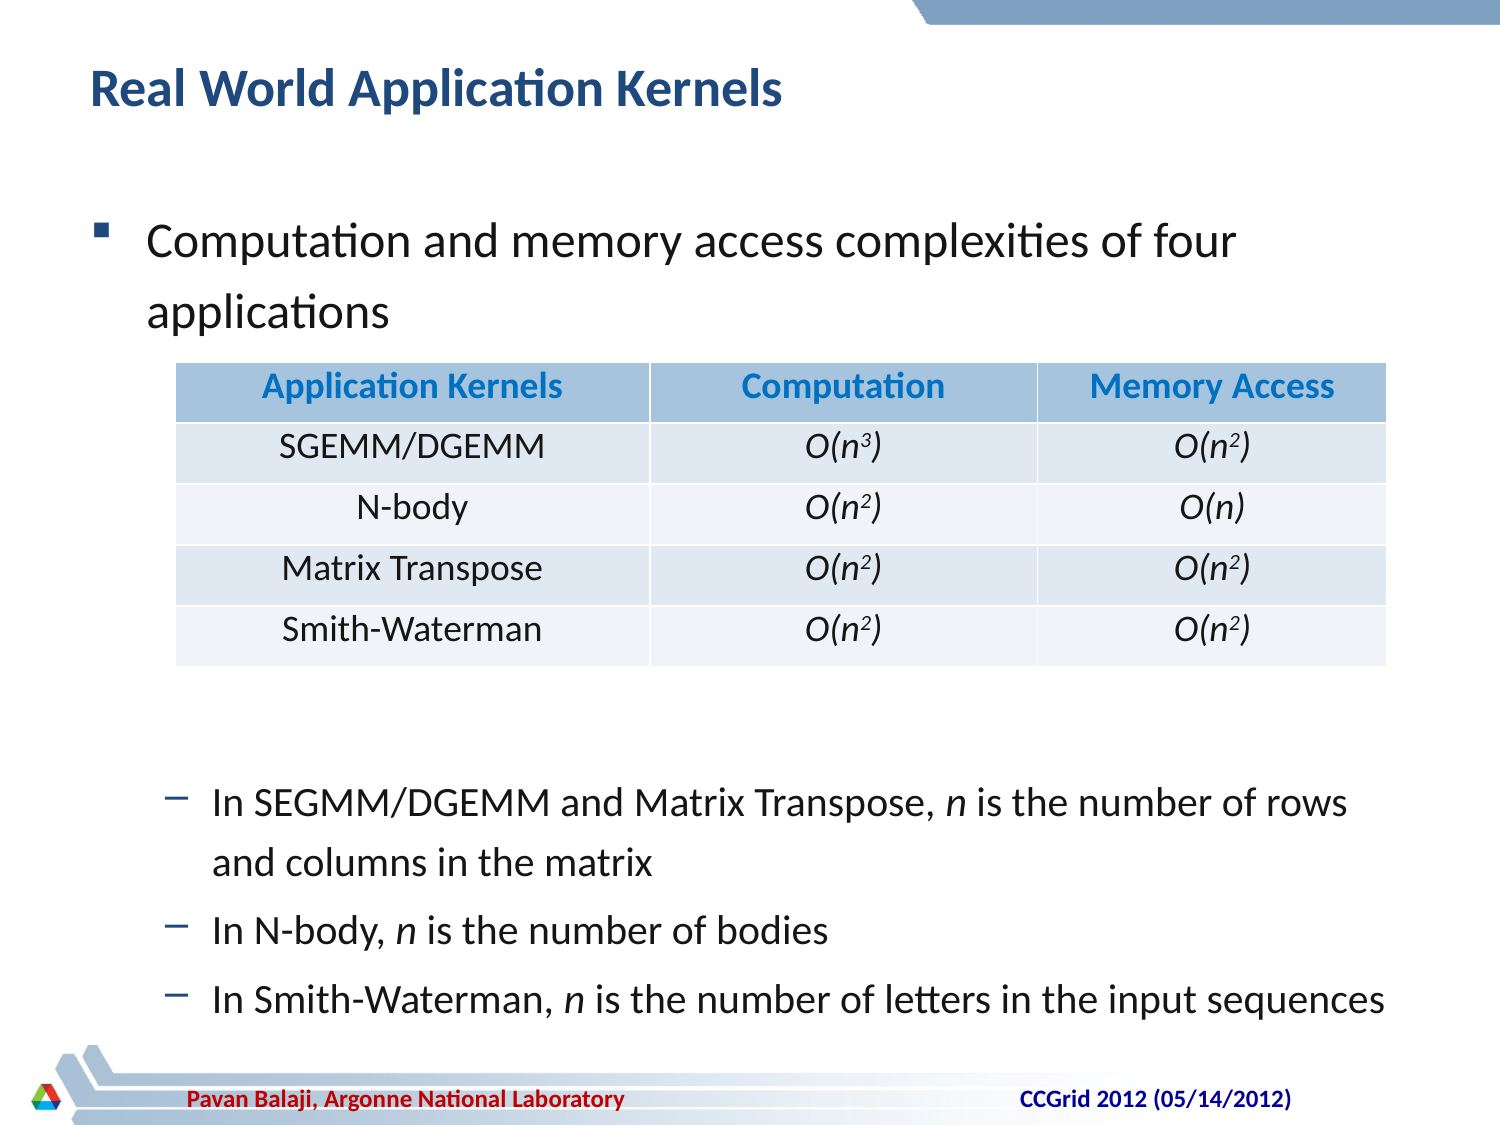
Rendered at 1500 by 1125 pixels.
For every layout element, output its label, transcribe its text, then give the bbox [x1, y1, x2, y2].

table_cell Smith-Waterman [176, 607, 649, 666]
table_cell O(n2) [1038, 607, 1386, 666]
table_cell O(n) [1038, 485, 1386, 544]
picture [0, 0, 1500, 26]
table_cell N-body [176, 485, 649, 544]
footer CCGrid 2012 (05/14/2012) [862, 1074, 1450, 1113]
table_cell Matrix Transpose [176, 546, 649, 605]
table_header Memory Access [1038, 363, 1386, 422]
list Computation and memory access complexities of four applications In SEGMM/DGEMM and Matrix Transpose, n is the number of rows and columns in the matrix In N-body, n is the number of bodies In Smith-Waterman, n is the number of letters in the input sequences [74, 187, 1426, 1038]
table_cell O(n2) [651, 607, 1037, 666]
table_header Application Kernels [176, 363, 649, 422]
table_cell SGEMM/DGEMM [176, 424, 649, 483]
table_cell O(n2) [1038, 546, 1386, 605]
title Real World Application Kernels [74, 44, 1426, 176]
table_cell O(n2) [651, 546, 1037, 605]
picture [0, 1037, 1500, 1125]
table_cell O(n2) [651, 485, 1037, 544]
table_header Computation [651, 363, 1037, 422]
table_cell O(n3) [651, 424, 1037, 483]
table_cell O(n2) [1038, 424, 1386, 483]
